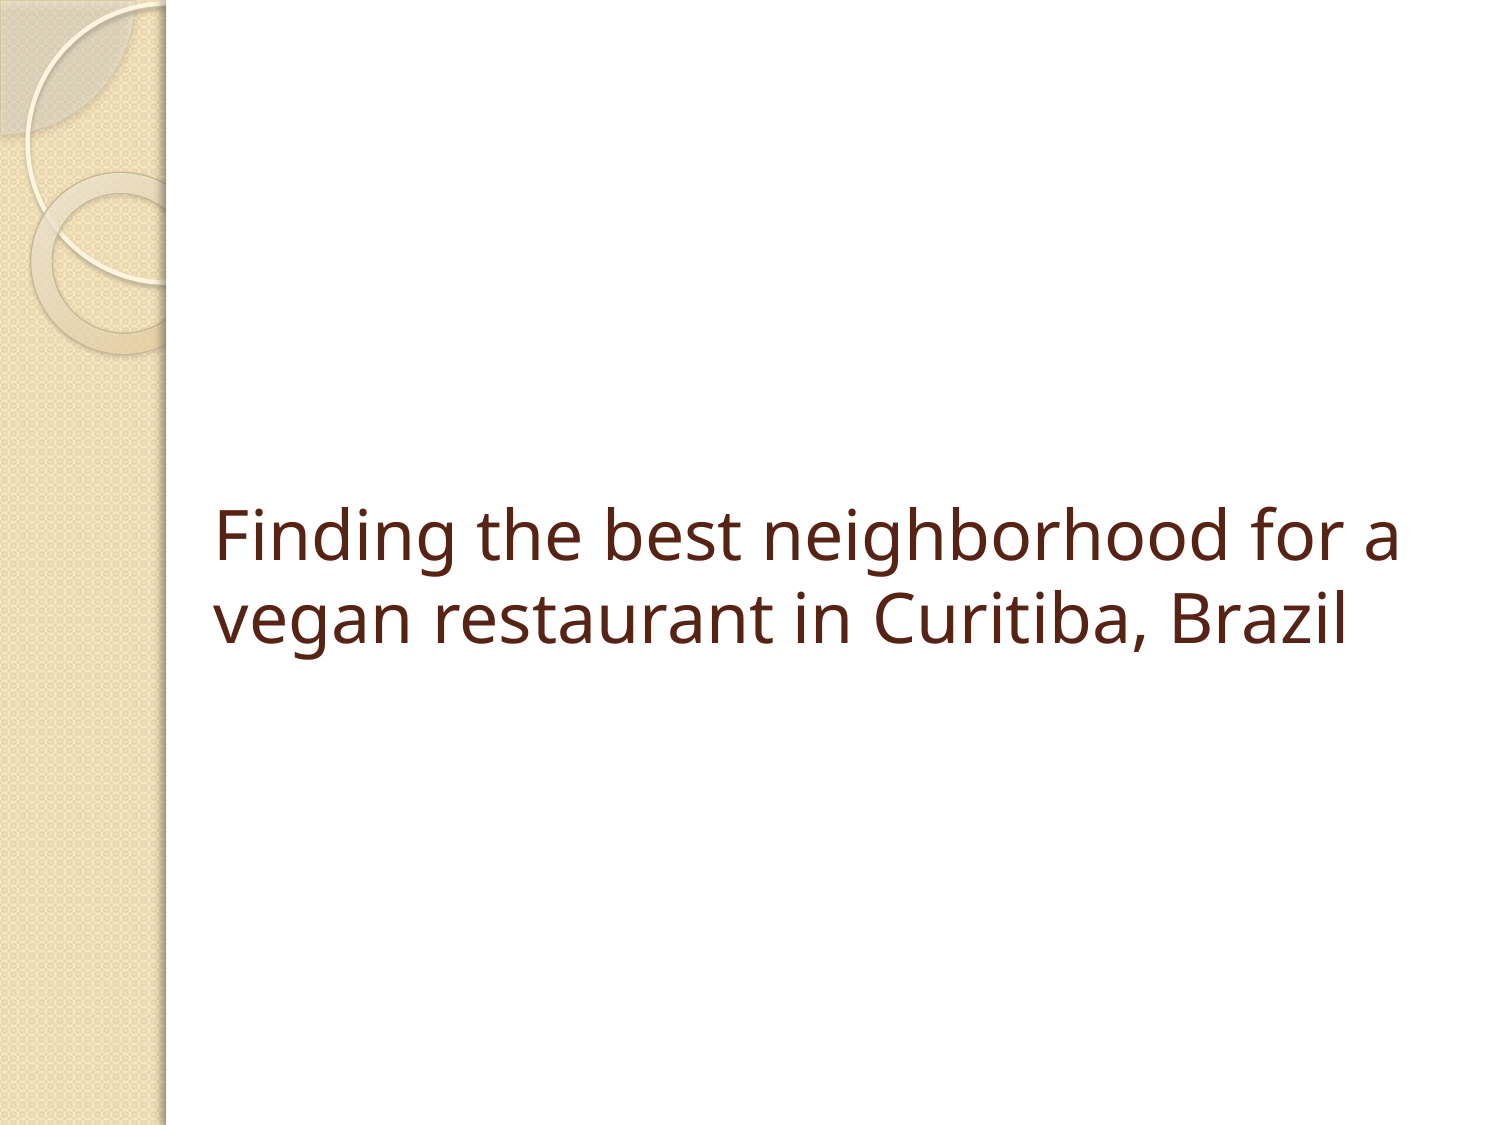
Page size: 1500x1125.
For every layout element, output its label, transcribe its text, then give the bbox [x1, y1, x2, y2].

title Finding the best neighborhood for a vegan restaurant in Curitiba, Brazil [199, 480, 1430, 668]
